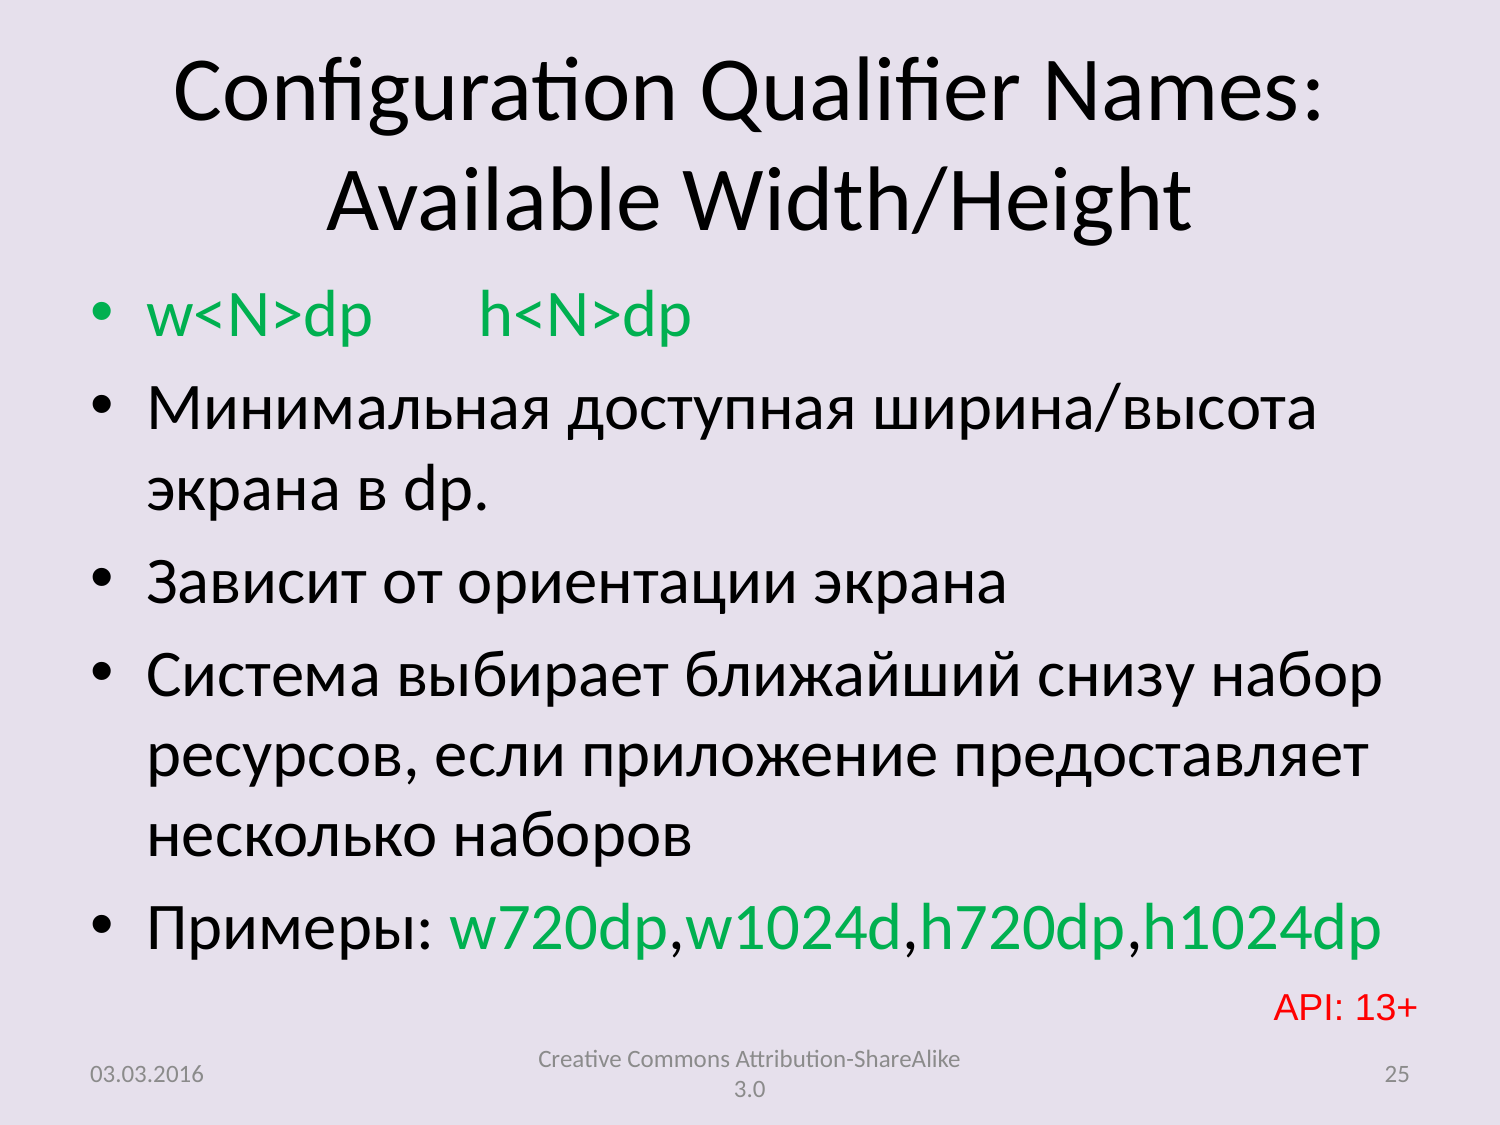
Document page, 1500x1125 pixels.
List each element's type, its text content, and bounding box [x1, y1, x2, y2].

text_box API: 13+ [1258, 976, 1434, 1036]
list w<N>dp h<N>dp Минимальная доступная ширина/высота экрана в dp. Зависит от ориентации экрана Система выбирает ближайший снизу набор ресурсов, если приложение предоставляет несколько наборов Примеры: w720dp,w1024d,h720dp,h1024dp [74, 262, 1426, 1006]
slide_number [75, 1042, 425, 1103]
slide_number 25 [1074, 1042, 1425, 1103]
footer Creative Commons Attribution-ShareAlike 3.0 [512, 1042, 988, 1103]
title Configuration Qualifier Names: Available Width/Height [74, 44, 1426, 233]
